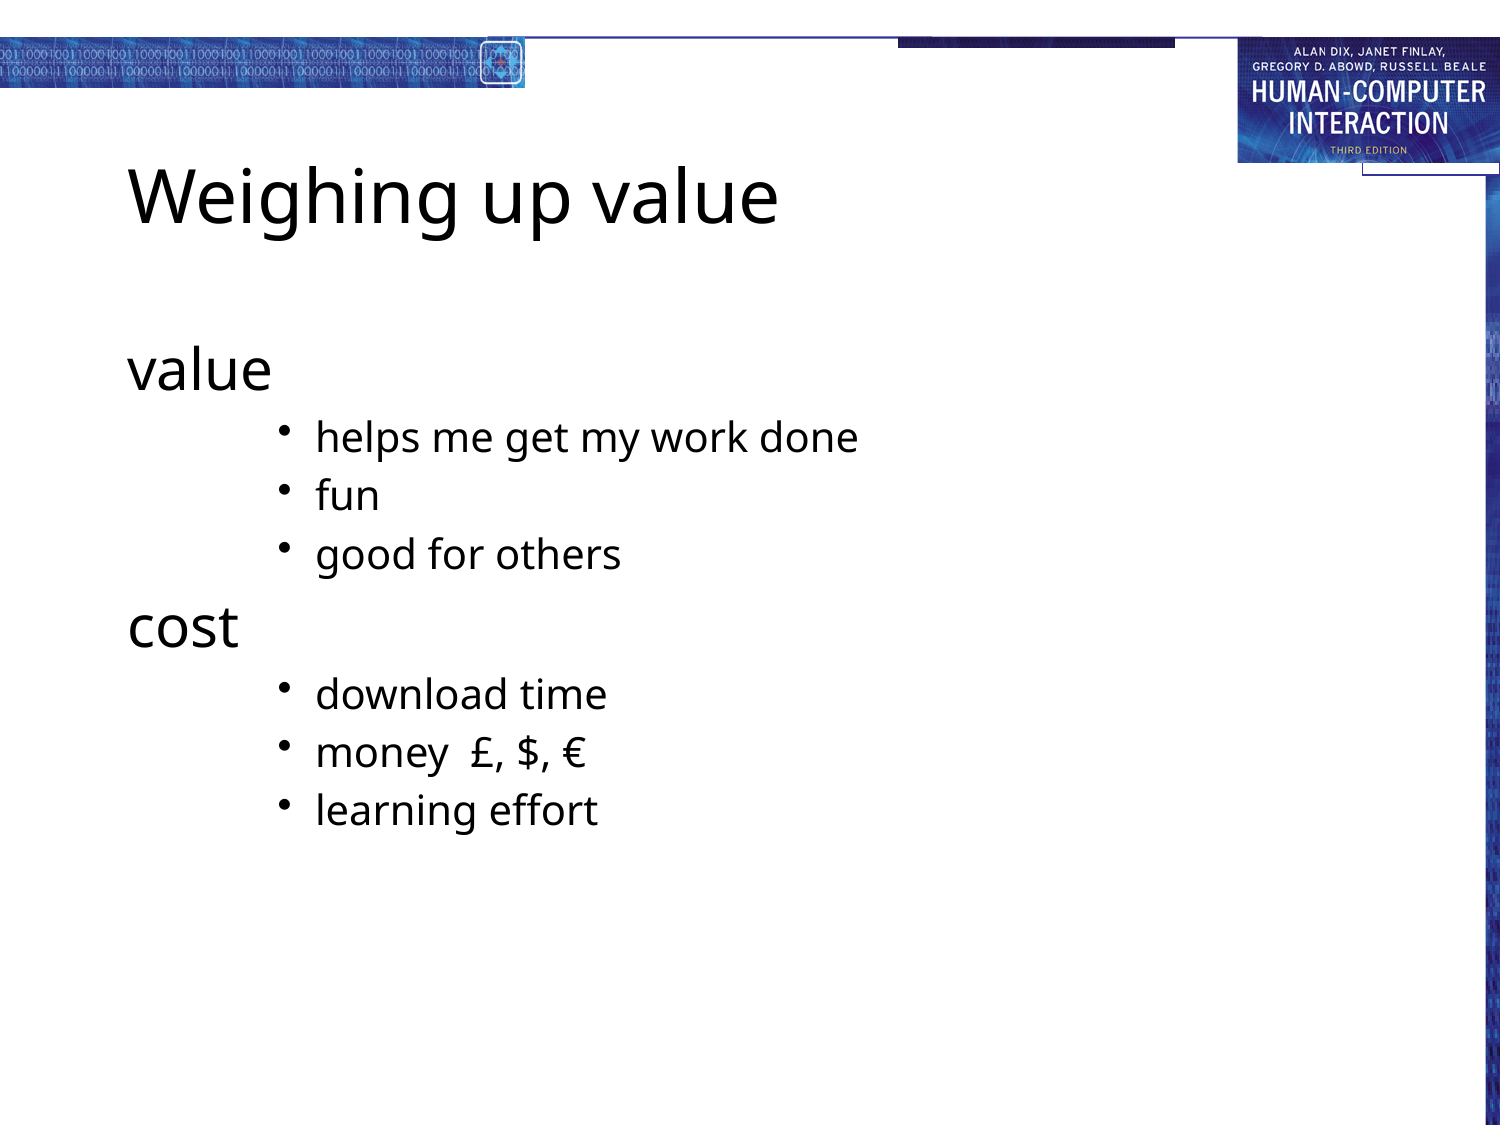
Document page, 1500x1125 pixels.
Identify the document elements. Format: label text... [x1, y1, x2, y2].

list value helps me get my work done fun good for others cost download time money £, $, € learning effort [112, 324, 1388, 1001]
title Weighing up value [112, 99, 1238, 288]
